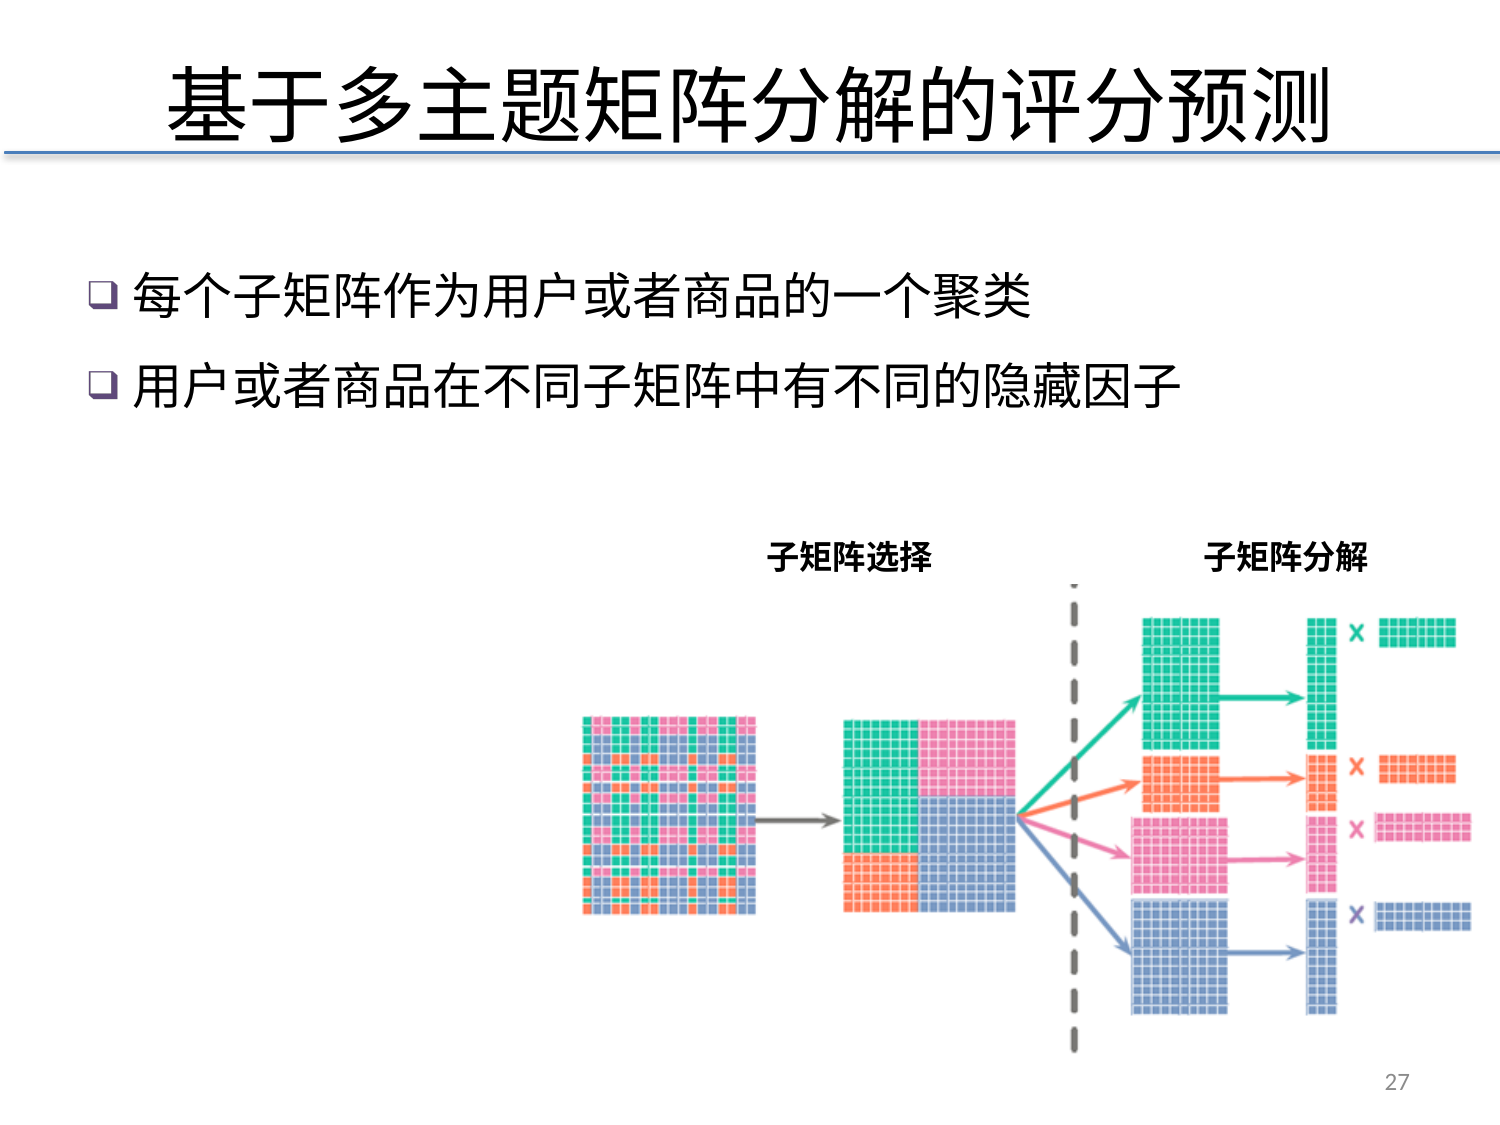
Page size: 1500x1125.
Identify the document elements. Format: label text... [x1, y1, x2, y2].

picture [85, 367, 121, 403]
picture [544, 583, 1500, 1069]
text_box 子矩阵分解 [1188, 528, 1385, 582]
title 基于多主题矩阵分解的评分预测 [75, 45, 1425, 161]
picture [85, 277, 121, 313]
text_box 每个子矩阵作为用户或者商品的一个聚类 用户或者商品在不同子矩阵中有不同的隐藏因子 [70, 227, 1205, 423]
text_box 子矩阵选择 [751, 528, 948, 582]
slide_number 26 [1074, 1078, 1425, 1103]
